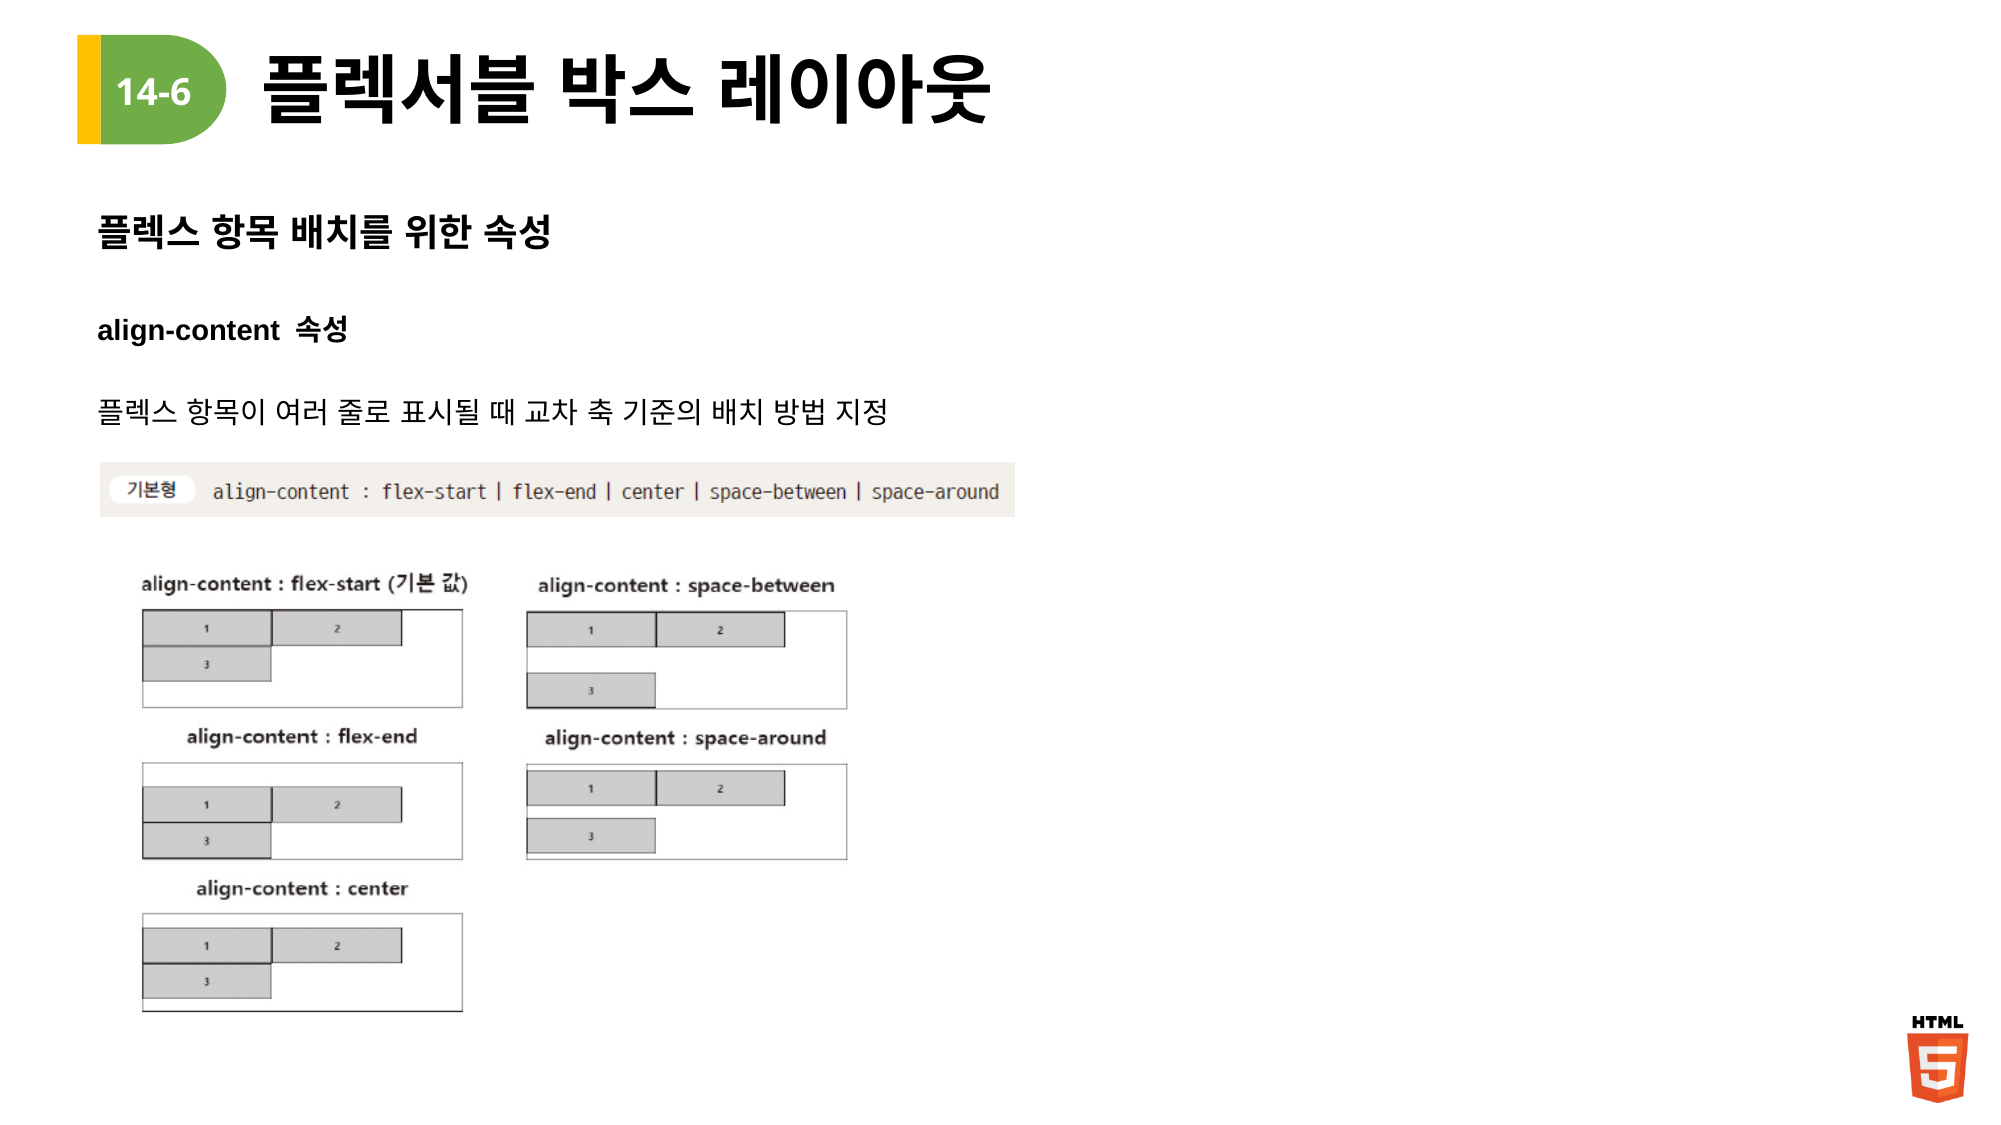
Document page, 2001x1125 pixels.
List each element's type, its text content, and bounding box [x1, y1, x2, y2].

text_box 14-6 [100, 60, 212, 121]
text_box align-content 속성 [82, 286, 911, 354]
text_box 플렉스 항목이 여러 줄로 표시될 때 교차 축 기준의 배치 방법 지정 [82, 369, 1006, 438]
text_box 플렉스 항목 배치를 위한 속성 [82, 179, 911, 262]
picture [1894, 1016, 1981, 1103]
picture [100, 462, 1015, 518]
title 플렉서블 박스 레이아웃 [246, 38, 1739, 149]
picture [100, 563, 870, 1036]
